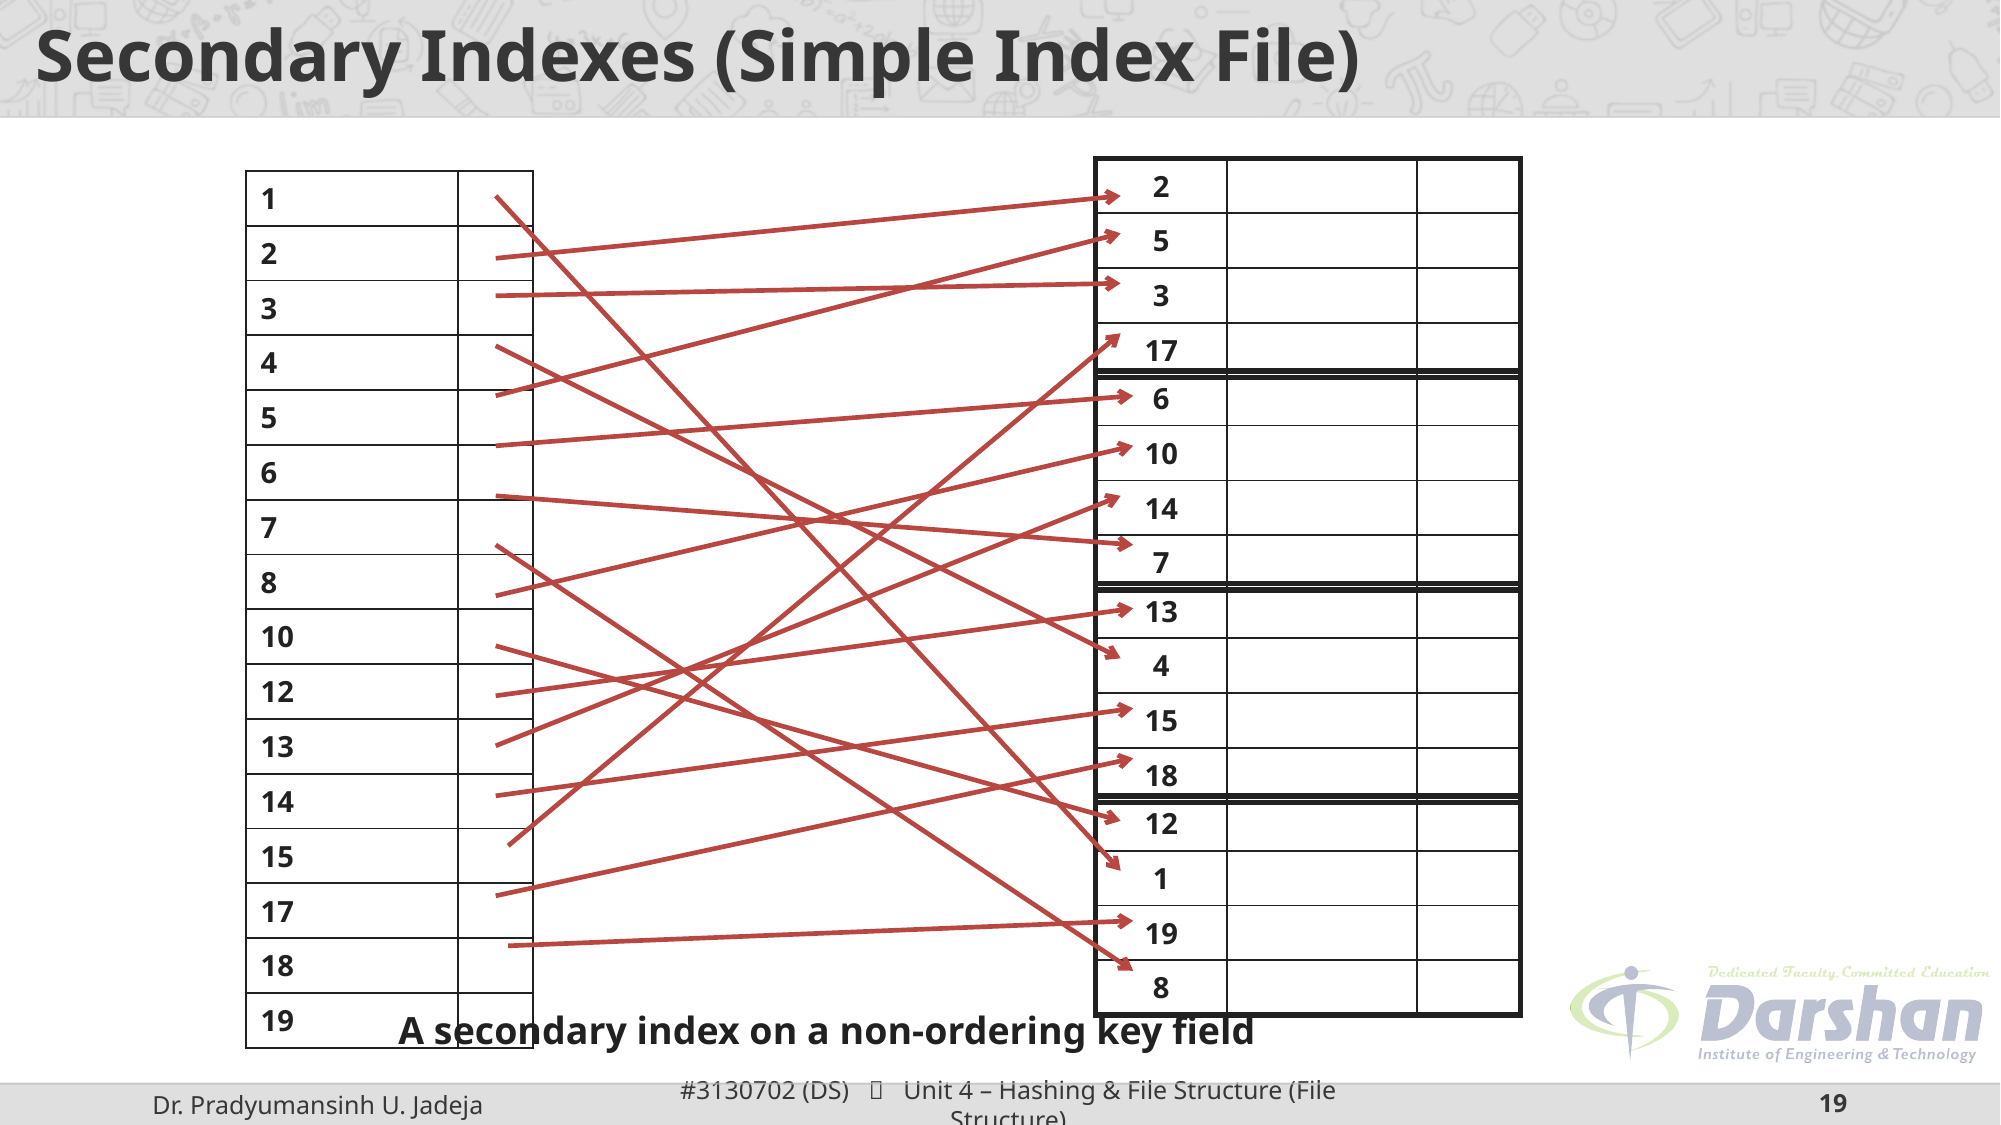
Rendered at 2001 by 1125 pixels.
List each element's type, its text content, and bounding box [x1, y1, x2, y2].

table_header [1228, 586, 1416, 637]
table_cell [1418, 214, 1518, 267]
table_cell 19 [1134, 906, 1226, 959]
table_cell 14 [247, 775, 457, 828]
table_cell 1 [1134, 852, 1226, 905]
table_cell 6 [247, 446, 457, 499]
table_cell 17 [247, 884, 457, 937]
table_header 12 [1134, 799, 1226, 850]
table_cell [1228, 536, 1416, 581]
table_cell [1228, 269, 1416, 322]
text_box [495, 233, 1121, 395]
table_cell [1418, 906, 1518, 959]
table_cell [1418, 481, 1518, 534]
title Secondary Indexes (Simple Index File) [0, 0, 2000, 117]
table_cell [1418, 324, 1518, 368]
table_cell 2 [247, 227, 457, 280]
table_cell [1418, 426, 1518, 480]
table_cell 17 [1121, 324, 1226, 368]
table_cell [459, 336, 495, 389]
table_cell 14 [1134, 481, 1226, 534]
table_cell 10 [1134, 426, 1226, 480]
table_header [1228, 799, 1416, 850]
table_header 1 [247, 172, 457, 225]
table_cell 18 [1134, 749, 1226, 793]
table_cell [459, 939, 532, 992]
text_box A secondary index on a non-ordering key field [383, 999, 1271, 1060]
table_cell 3 [1121, 269, 1226, 322]
table_cell 13 [247, 720, 457, 773]
table_cell 8 [247, 555, 457, 608]
table_cell [1228, 639, 1416, 692]
table_cell 7 [1134, 536, 1226, 581]
table_cell [1418, 269, 1518, 322]
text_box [1121, 445, 1134, 596]
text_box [495, 445, 508, 495]
table_cell [459, 720, 495, 773]
table_header [1418, 161, 1518, 212]
table_cell [459, 555, 495, 608]
table_cell [459, 446, 495, 499]
table_cell 5 [247, 391, 457, 444]
table_cell 7 [247, 501, 457, 554]
table_cell 4 [1134, 639, 1226, 692]
table_header [1228, 374, 1416, 425]
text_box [1121, 608, 1134, 696]
table_cell [1418, 639, 1518, 692]
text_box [508, 333, 1121, 758]
table_cell 15 [247, 829, 457, 882]
table_header 6 [1121, 374, 1226, 425]
table_cell [1418, 749, 1518, 793]
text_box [495, 495, 508, 708]
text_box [495, 758, 1134, 896]
table_header [1418, 799, 1518, 850]
table_cell [1418, 536, 1518, 581]
table_cell [459, 610, 495, 663]
table_cell 18 [247, 939, 457, 992]
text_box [495, 708, 508, 758]
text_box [1121, 708, 1134, 758]
table_header 13 [1134, 586, 1226, 637]
table_cell 3 [247, 281, 457, 334]
table_cell 4 [247, 336, 457, 389]
table_cell [1228, 694, 1416, 747]
table_cell [459, 665, 495, 718]
table_cell [1228, 749, 1416, 793]
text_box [495, 395, 508, 445]
table_header [1228, 161, 1416, 212]
table_cell [1418, 852, 1518, 905]
table_cell [1418, 961, 1518, 1012]
table_cell 12 [247, 665, 457, 718]
table_cell [459, 281, 495, 334]
table_header 2 [1098, 161, 1226, 212]
table_cell 5 [1121, 214, 1226, 267]
table_header [459, 172, 532, 225]
table_cell [1228, 961, 1416, 1012]
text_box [508, 920, 1134, 946]
table_cell [1418, 694, 1518, 747]
table_cell [459, 391, 495, 444]
table_cell [459, 227, 495, 280]
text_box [1121, 596, 1134, 608]
table_cell [1228, 481, 1416, 534]
table_cell [1228, 852, 1416, 905]
table_header [1418, 586, 1518, 637]
table_cell [1228, 214, 1416, 267]
table_cell [459, 994, 532, 999]
table_cell [1228, 906, 1416, 959]
table_cell [459, 829, 495, 882]
table_cell [459, 775, 495, 828]
table_header [1418, 374, 1518, 425]
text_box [495, 195, 1121, 233]
table_cell [1228, 324, 1416, 368]
table_cell [1228, 426, 1416, 480]
table_cell 19 [247, 994, 457, 1047]
table_cell [459, 501, 495, 554]
table_cell 15 [1134, 694, 1226, 747]
table_cell [459, 884, 495, 937]
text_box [1121, 696, 1134, 708]
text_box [495, 896, 1134, 971]
table_cell 8 [1098, 961, 1226, 999]
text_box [1121, 395, 1134, 445]
table_cell 10 [247, 610, 457, 663]
